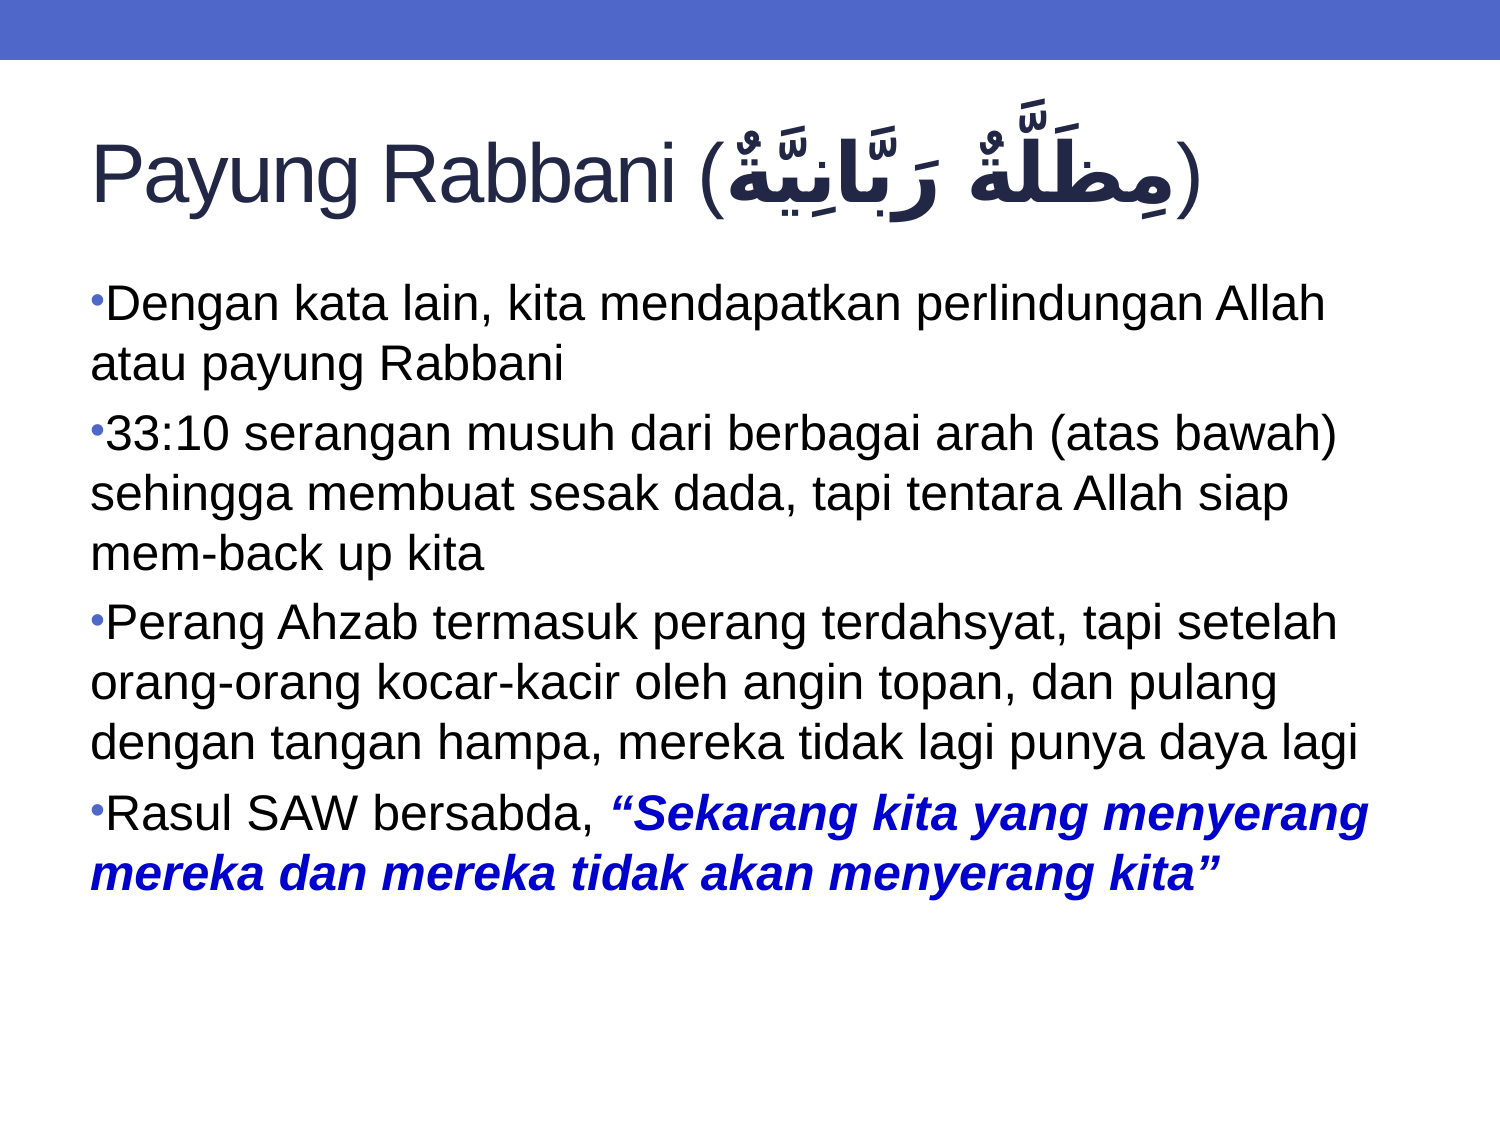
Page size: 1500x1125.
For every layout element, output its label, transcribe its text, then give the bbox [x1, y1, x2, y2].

list Dengan kata lain, kita mendapatkan perlindungan Allah atau payung Rabbani 33:10 serangan musuh dari berbagai arah (atas bawah) sehingga membuat sesak dada, tapi tentara Allah siap mem-back up kita Perang Ahzab termasuk perang terdahsyat, tapi setelah orang-orang kocar-kacir oleh angin topan, dan pulang dengan tangan hampa, mereka tidak lagi punya daya lagi Rasul SAW bersabda, “Sekarang kita yang menyerang mereka dan mereka tidak akan menyerang kita” [75, 262, 1425, 1063]
title Payung Rabbani (مِظَلَّةٌ رَبَّانِيَّةٌ) [75, 87, 1425, 250]
